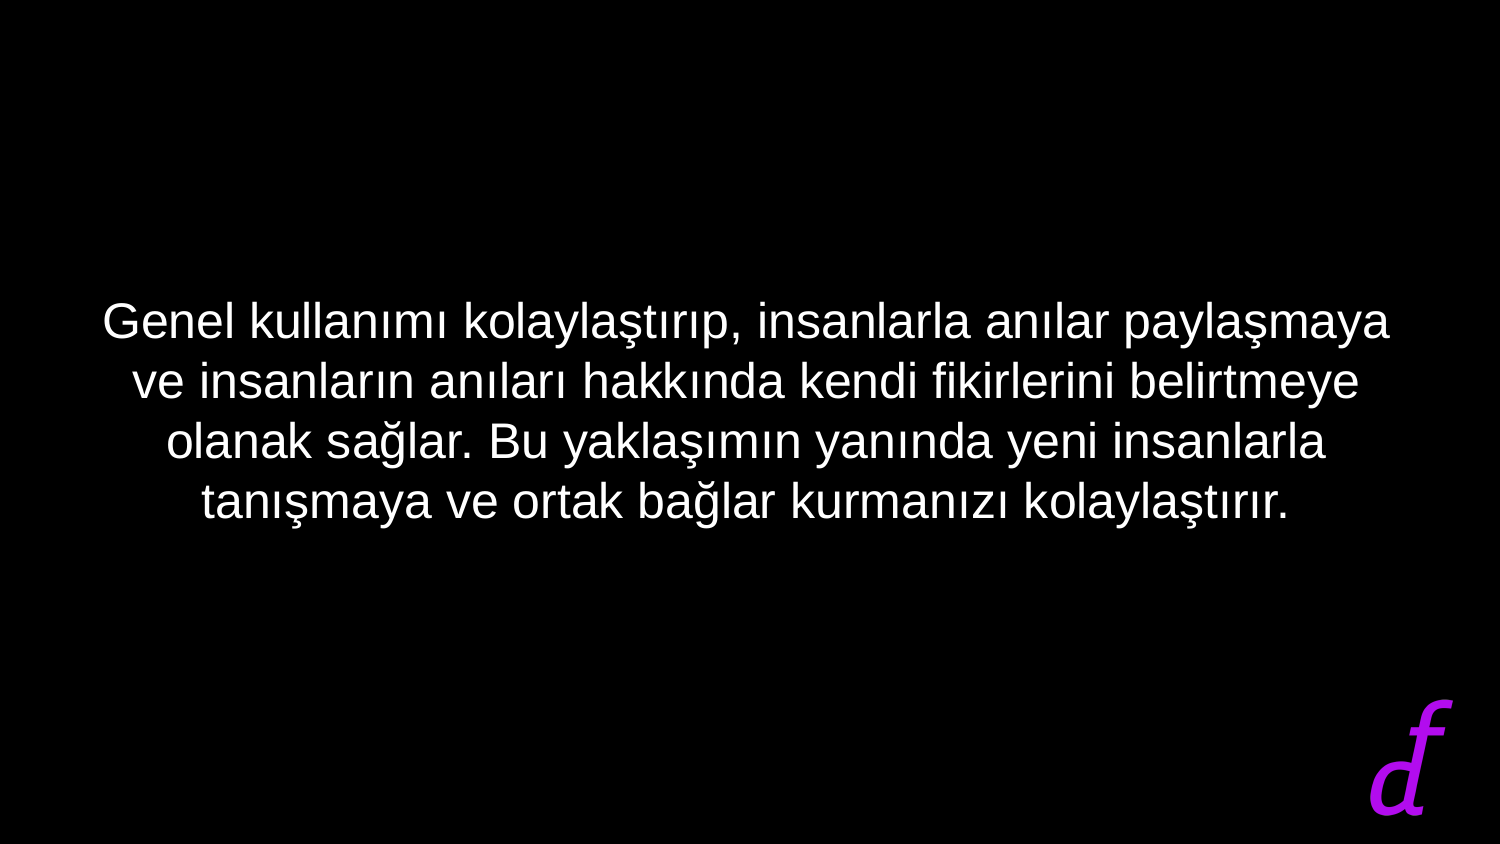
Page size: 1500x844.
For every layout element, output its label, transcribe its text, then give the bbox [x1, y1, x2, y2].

text_box Genel kullanımı kolaylaştırıp, insanlarla anılar paylaşmaya ve insanların anıları hakkında kendi fikirlerini belirtmeye olanak sağlar. Bu yaklaşımın yanında yeni insanlarla tanışmaya ve ortak bağlar kurmanızı kolaylaştırır. [61, 273, 1432, 558]
picture [1341, 686, 1483, 828]
